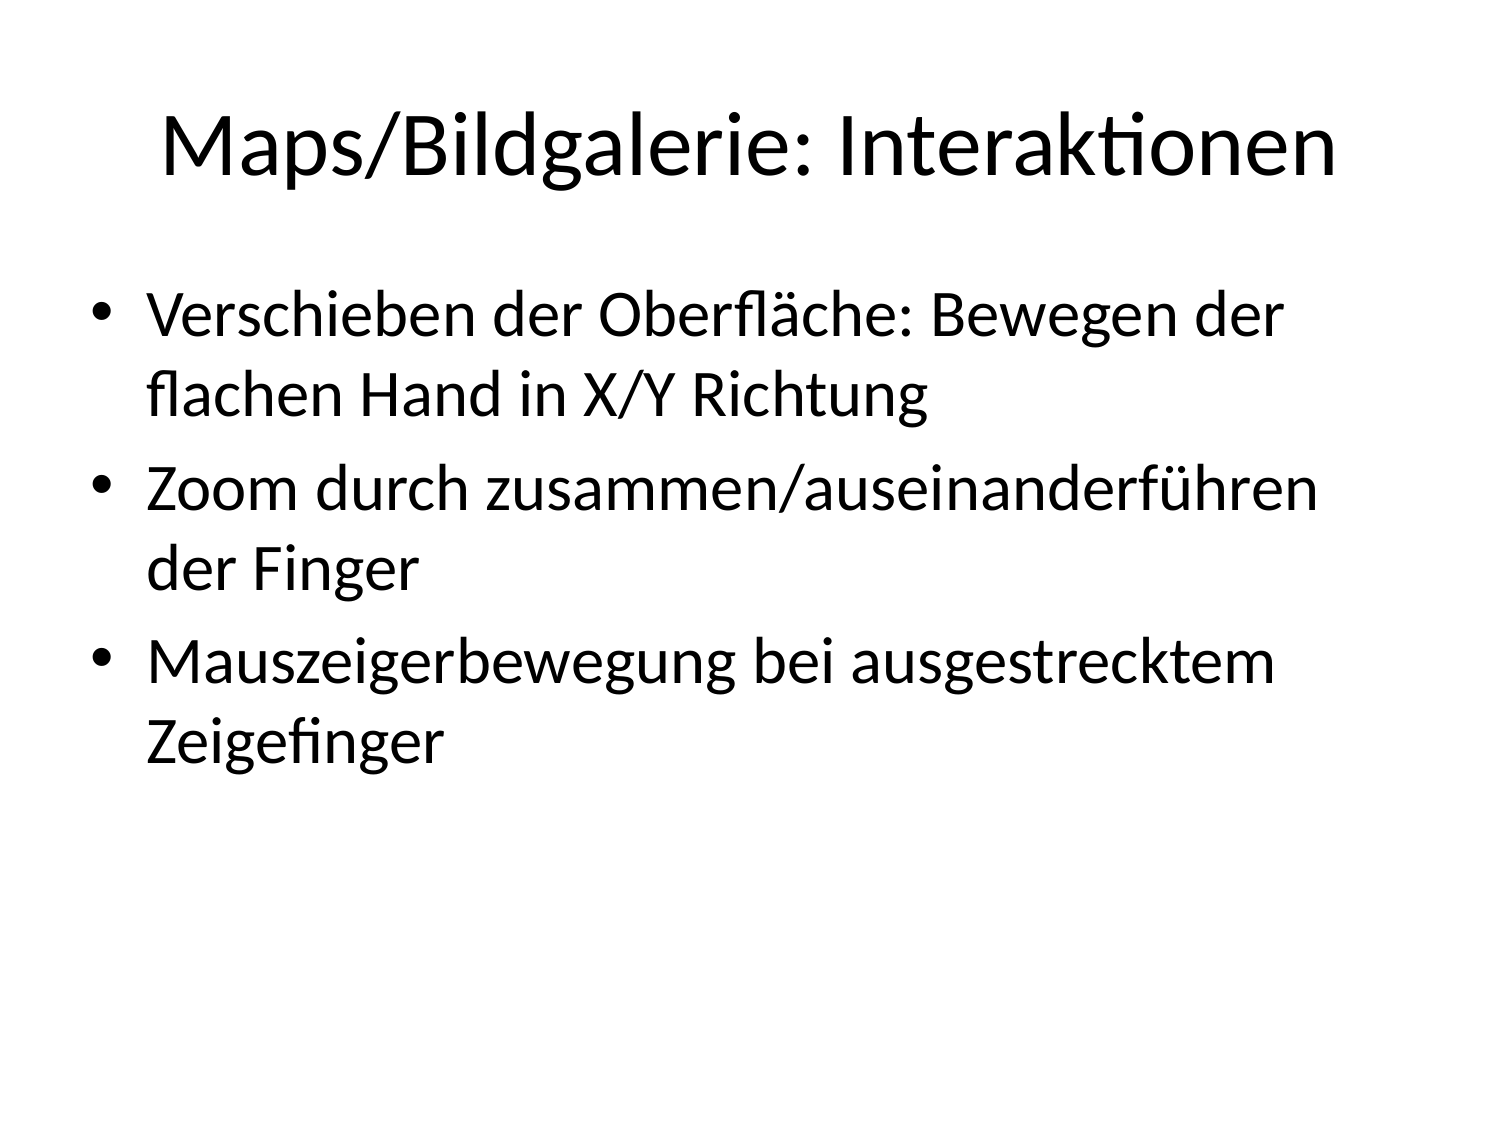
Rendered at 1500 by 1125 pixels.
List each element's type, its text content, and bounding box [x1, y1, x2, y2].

list Verschieben der Oberfläche: Bewegen der flachen Hand in X/Y Richtung Zoom durch zusammen/auseinanderführen der Finger Mauszeigerbewegung bei ausgestrecktem Zeigefinger [75, 262, 1425, 1005]
title Maps/Bildgalerie: Interaktionen [75, 45, 1425, 233]
